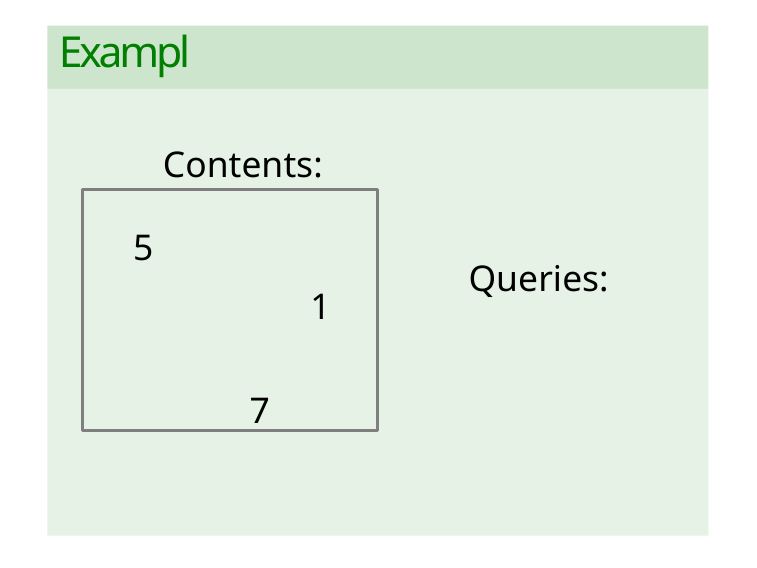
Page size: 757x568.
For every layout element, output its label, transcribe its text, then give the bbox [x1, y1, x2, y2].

text_box [47, 25, 56, 88]
title Example [56, 22, 202, 88]
text_box [202, 25, 709, 88]
text_box Contents: [160, 139, 429, 185]
text_box [47, 88, 709, 536]
text_box 5 1 7 [82, 189, 378, 431]
text_box Queries: [466, 253, 628, 299]
